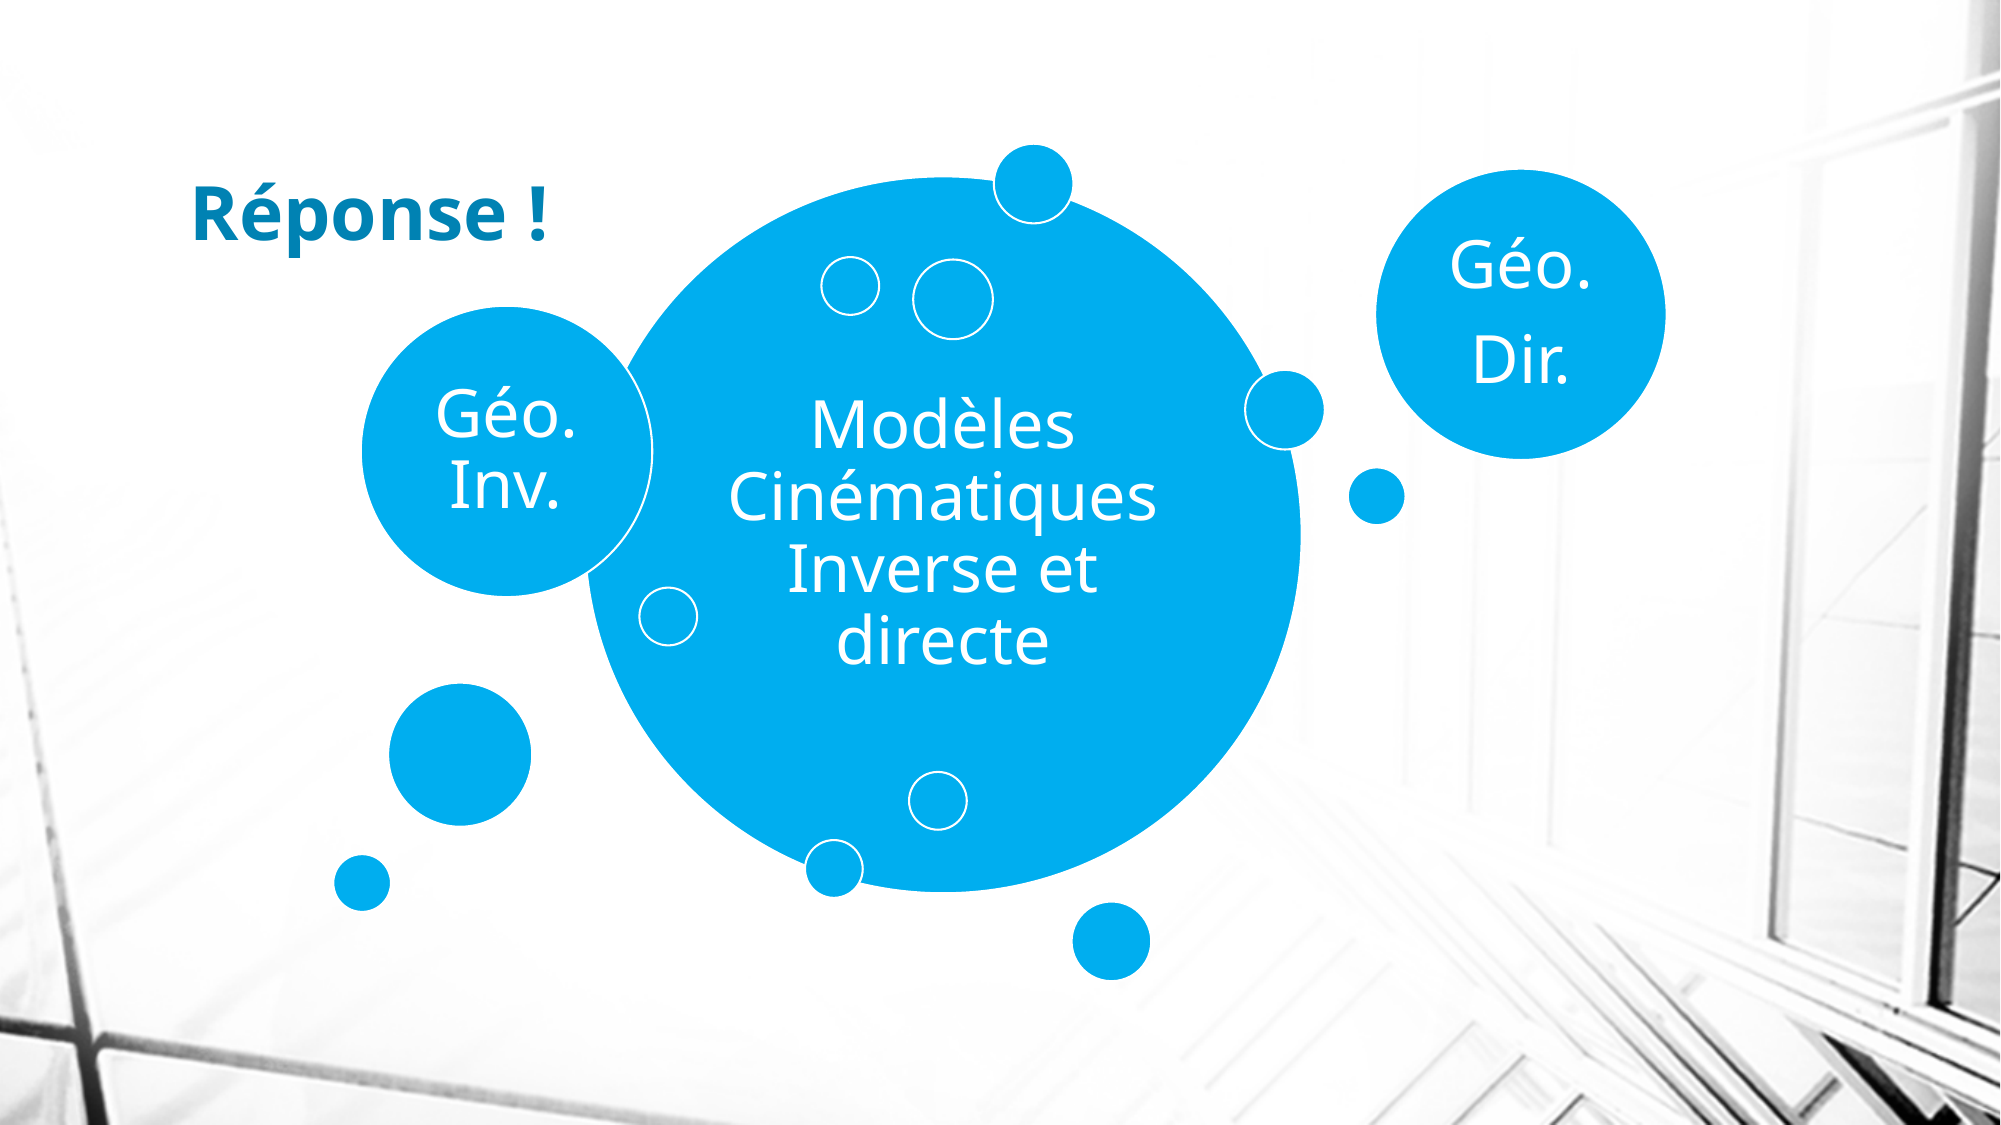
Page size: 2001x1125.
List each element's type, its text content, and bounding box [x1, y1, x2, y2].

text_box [333, 117, 1667, 1007]
picture [0, 0, 2001, 1125]
title Réponse ! [174, 87, 1601, 263]
